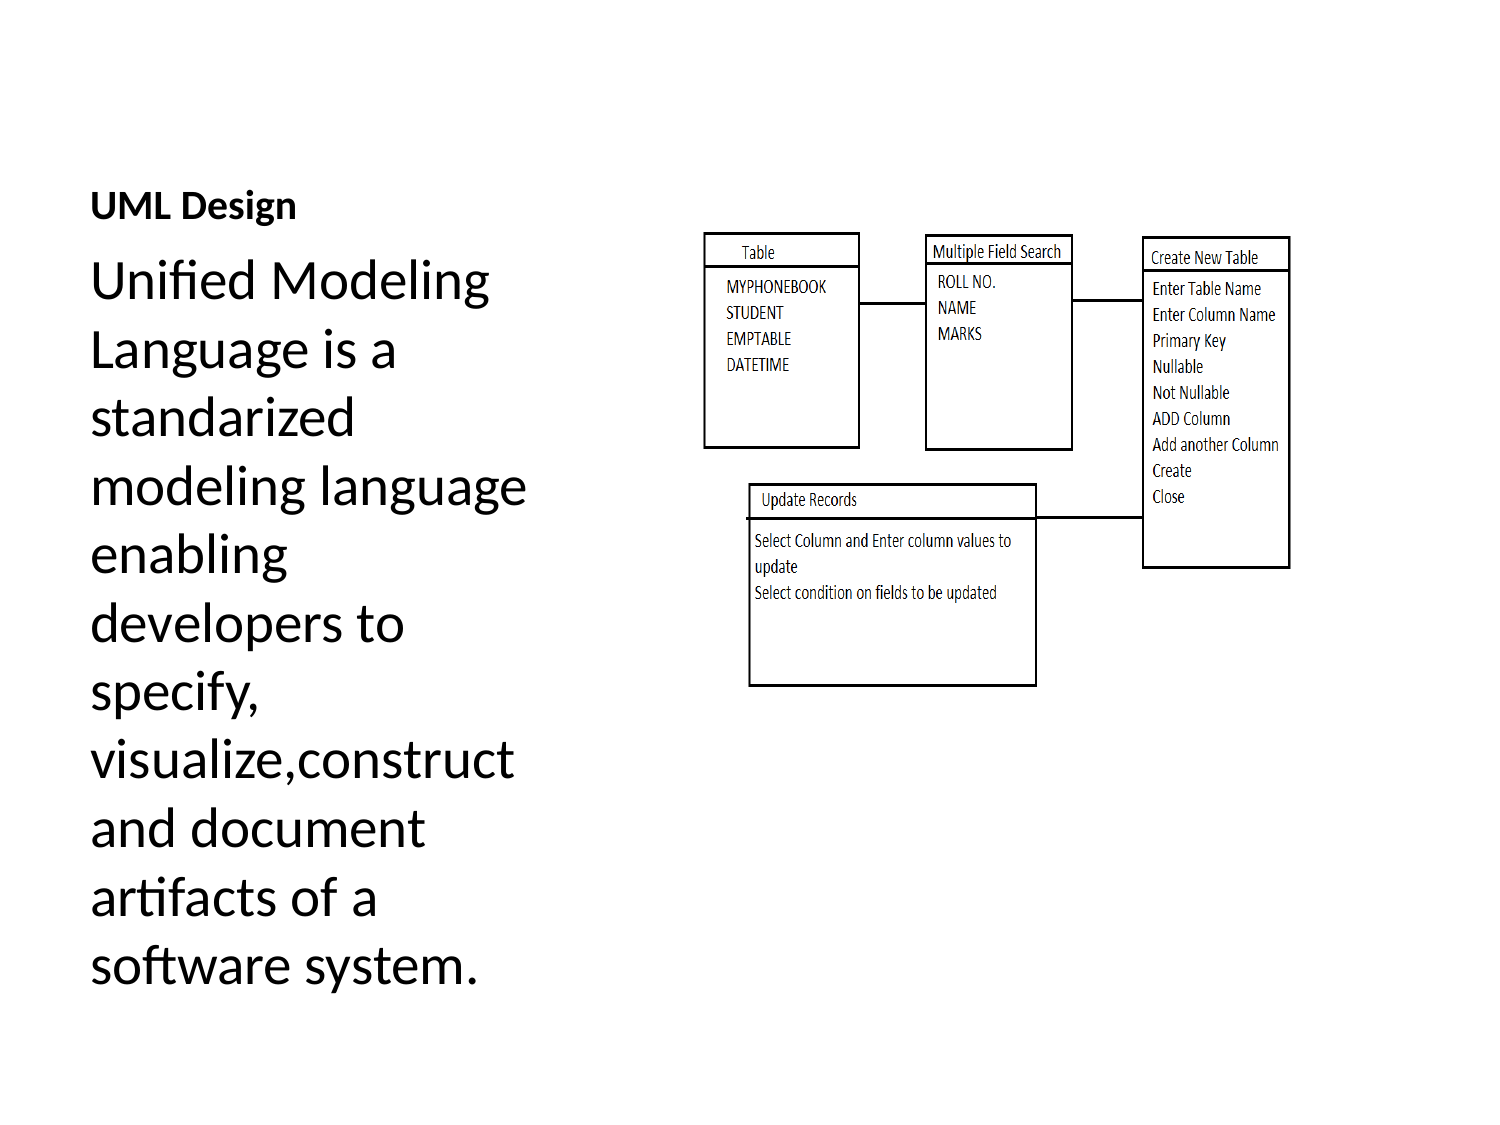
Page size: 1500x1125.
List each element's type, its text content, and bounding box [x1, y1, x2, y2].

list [586, 162, 1500, 913]
list Unified Modeling Language is a standarized modeling language enabling developers to specify, visualize,construct and document artifacts of a software system. [75, 235, 569, 1005]
title UML Design [75, 44, 569, 235]
